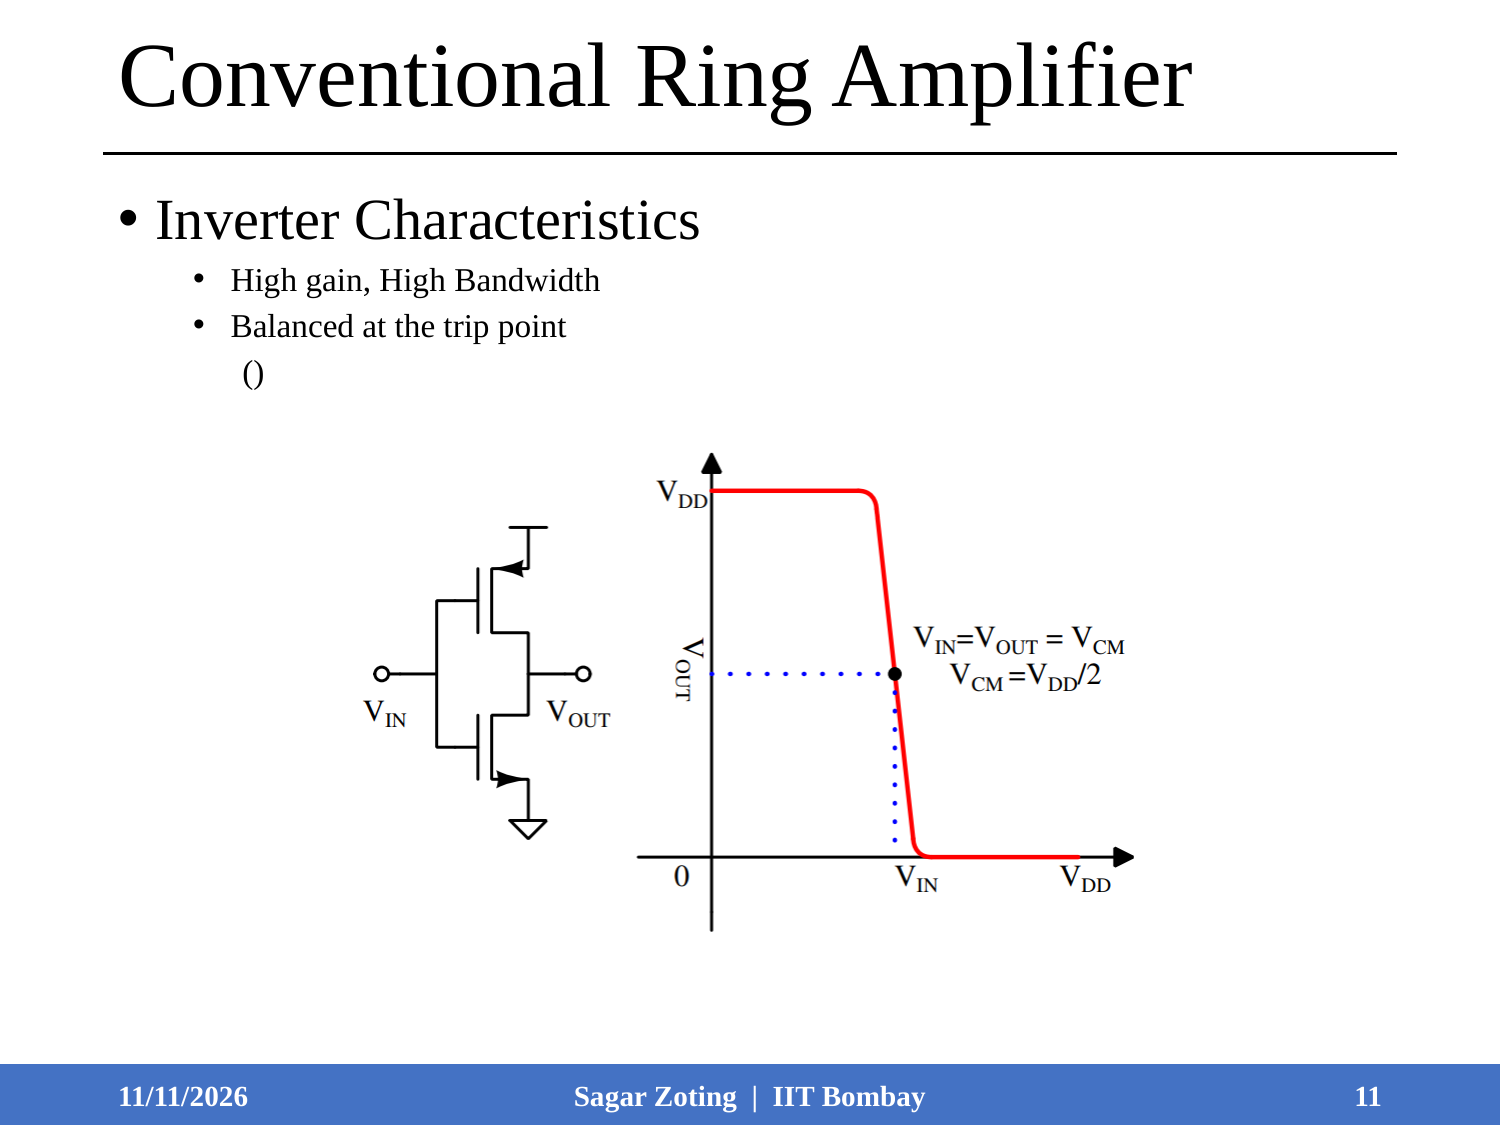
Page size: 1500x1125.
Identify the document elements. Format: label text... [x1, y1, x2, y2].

slide_number 27-Jun-22 [103, 1065, 441, 1125]
picture [333, 440, 1167, 969]
slide_number 11 [1059, 1065, 1397, 1125]
title Conventional Ring Amplifier [103, 0, 1397, 154]
footer Sagar Zoting | IIT Bombay [496, 1065, 1004, 1125]
